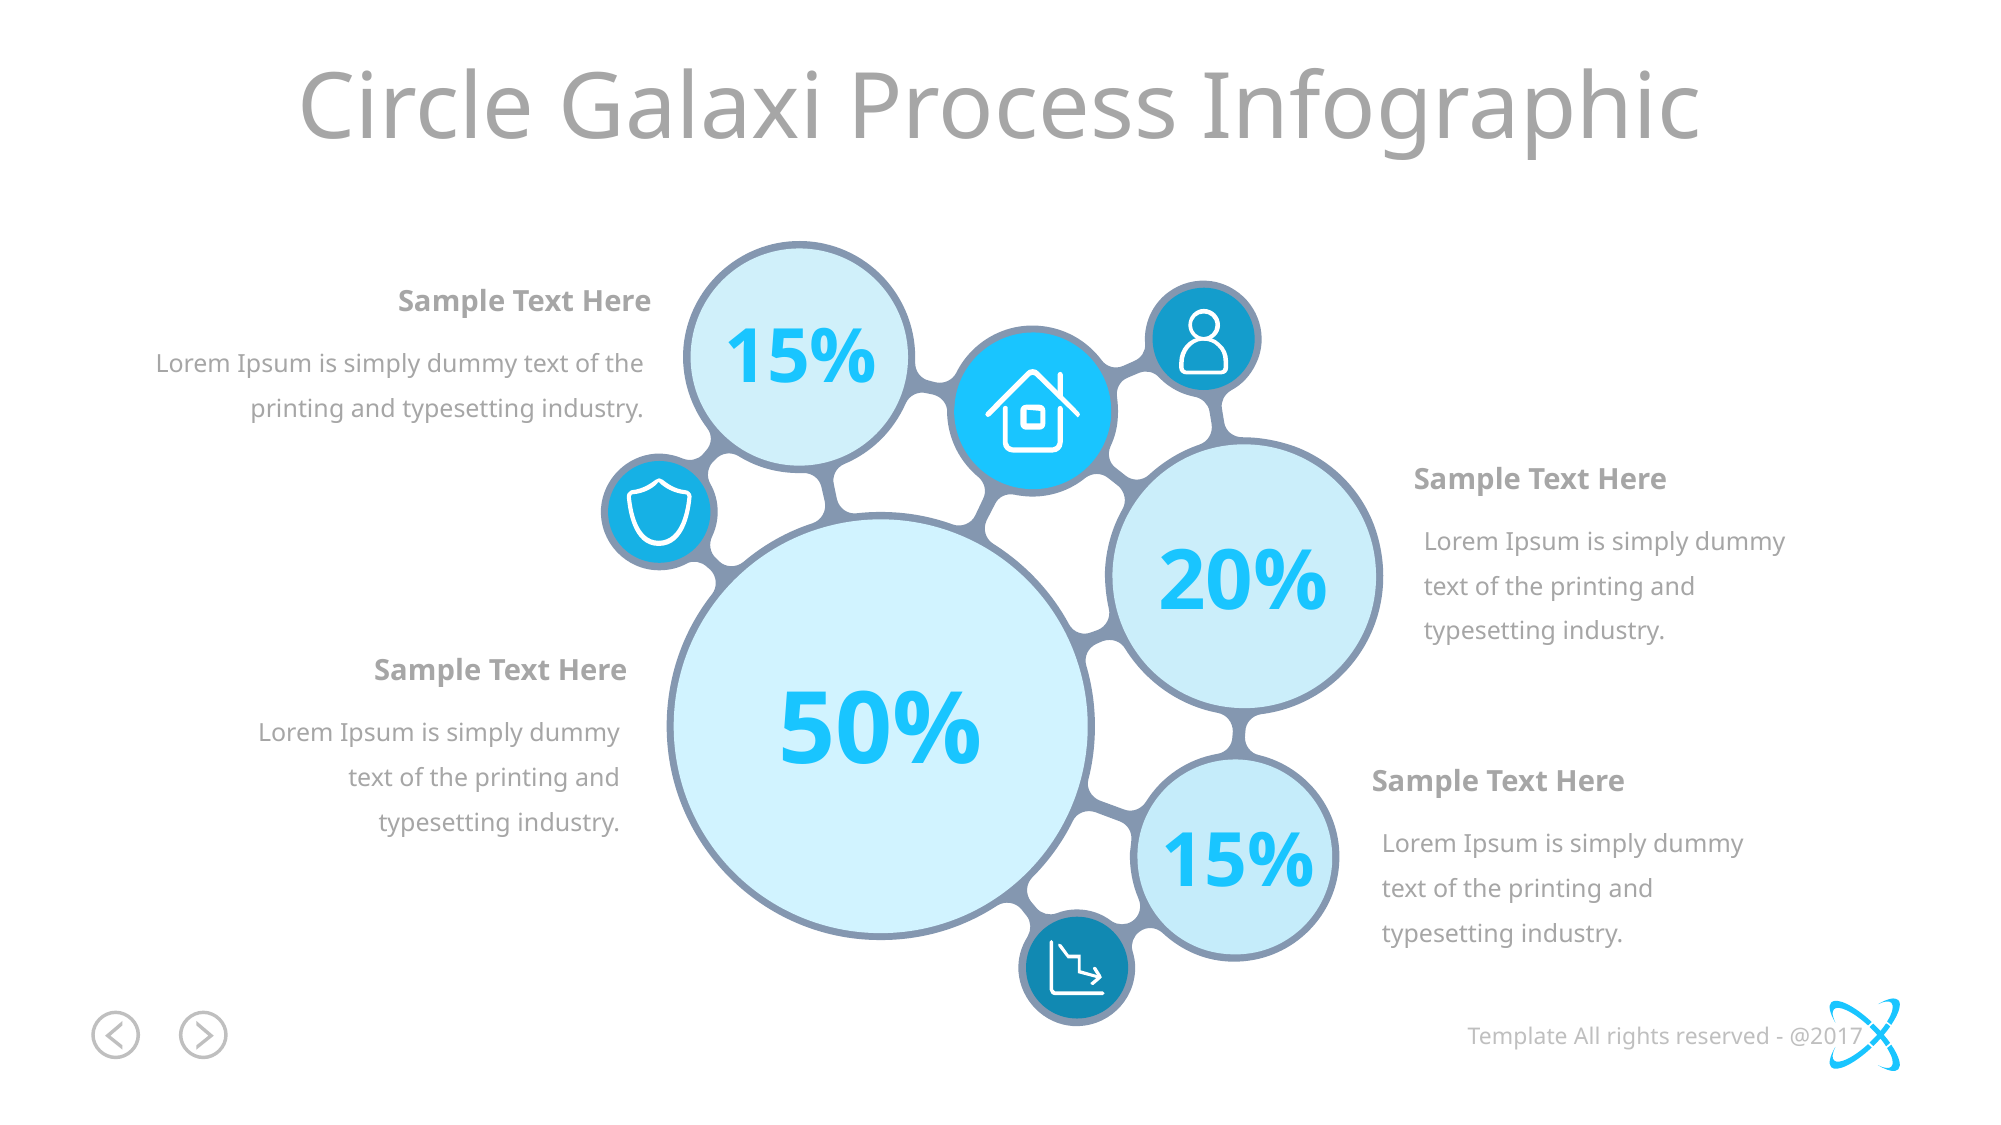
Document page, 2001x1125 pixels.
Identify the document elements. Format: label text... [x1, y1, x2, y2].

text_box Sample Text Here [1396, 754, 1641, 805]
text_box Sample Text Here [359, 643, 604, 694]
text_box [1049, 939, 1105, 996]
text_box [1179, 308, 1229, 375]
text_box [985, 368, 1081, 453]
text_box Lorem Ipsum is simply dummy text of the printing and typesetting industry. [1423, 503, 1792, 653]
text_box Circle Galaxi Process Infographic [282, 39, 1718, 165]
text_box Lorem Ipsum is simply dummy text of the printing and typesetting industry. [147, 325, 604, 430]
text_box Sample Text Here [1398, 452, 1682, 503]
text_box Lorem Ipsum is simply dummy text of the printing and typesetting industry. [249, 694, 604, 844]
text_box Lorem Ipsum is simply dummy text of the printing and typesetting industry. [1396, 805, 1751, 955]
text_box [604, 231, 1396, 1035]
text_box Sample Text Here [383, 274, 604, 325]
